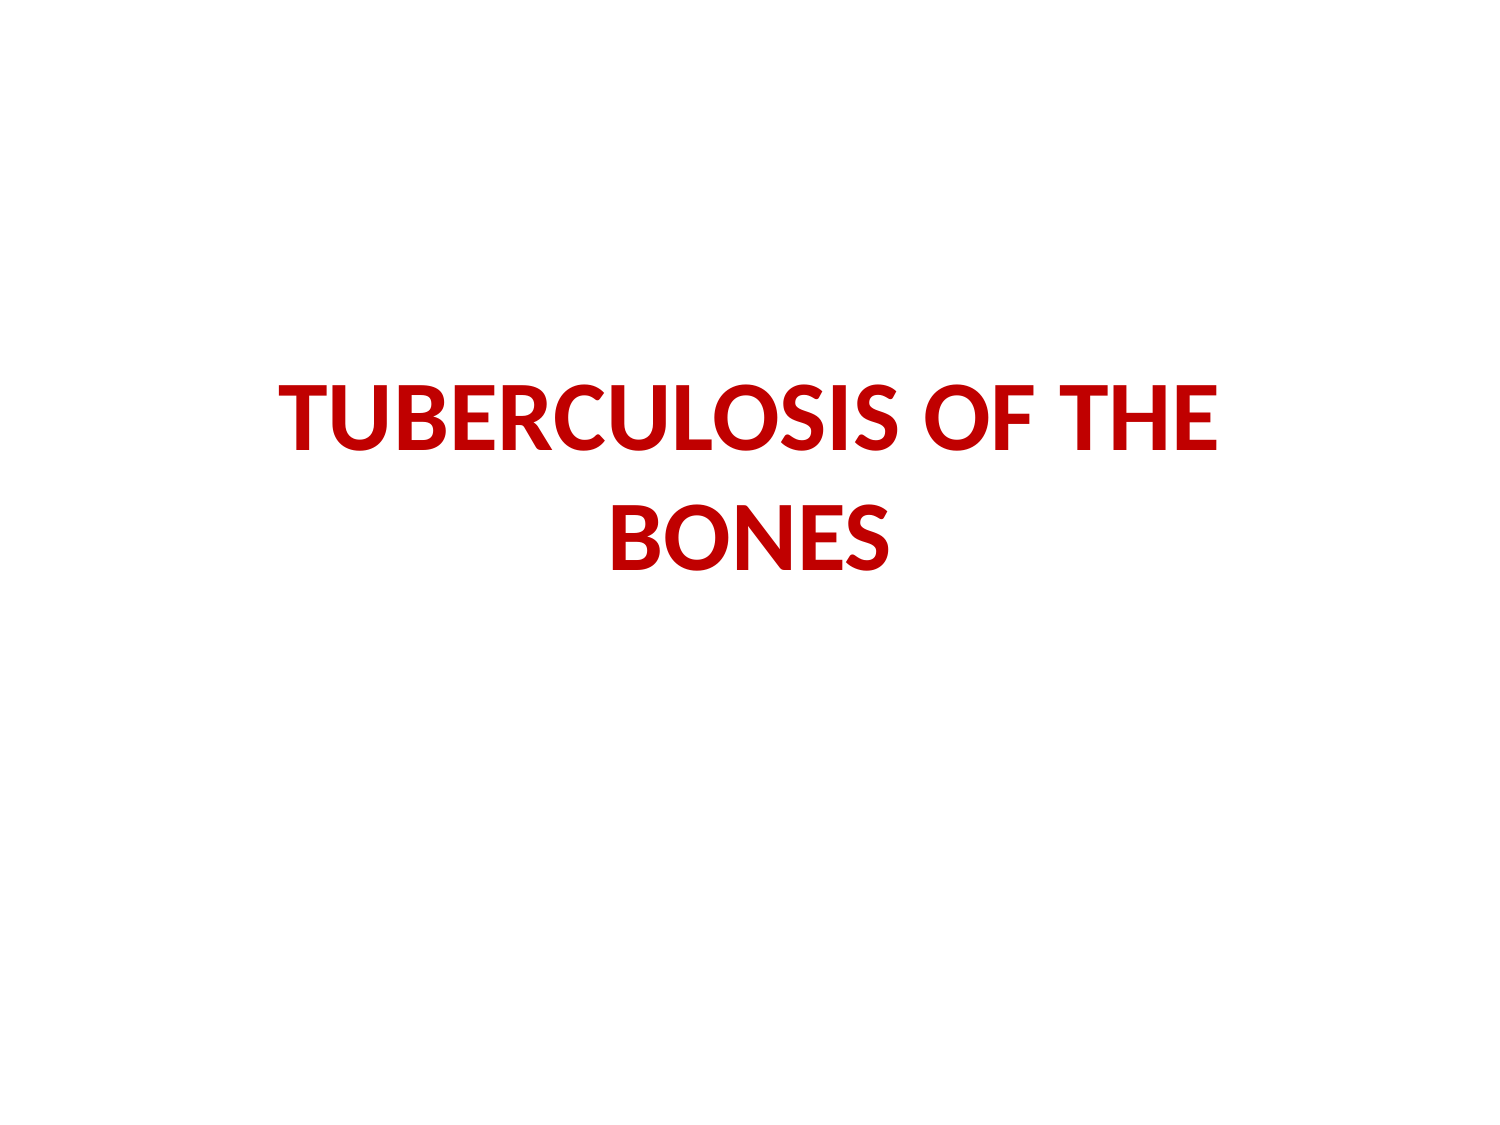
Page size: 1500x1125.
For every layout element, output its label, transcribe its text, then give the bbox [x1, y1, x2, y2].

title TUBERCULOSIS OF THE BONES [112, 349, 1388, 591]
